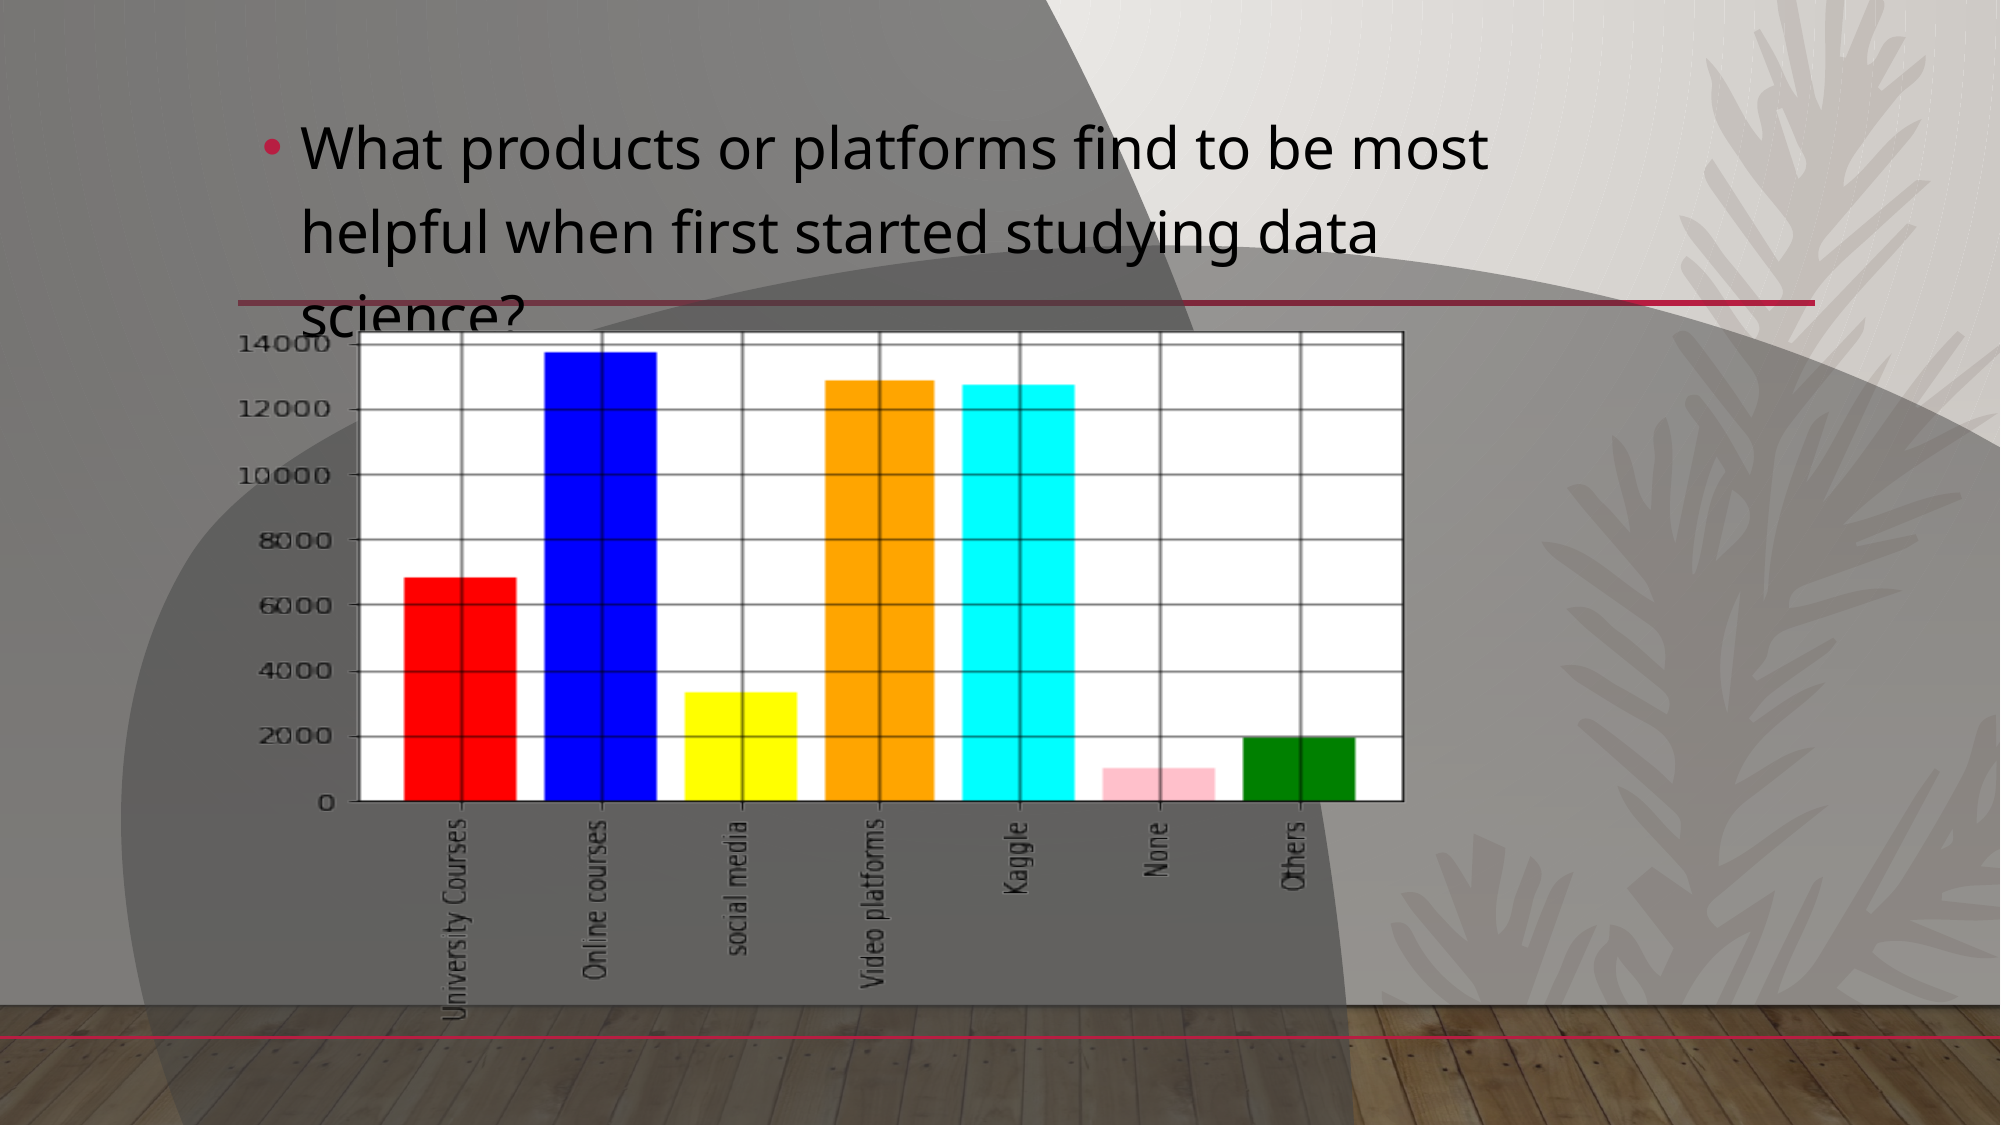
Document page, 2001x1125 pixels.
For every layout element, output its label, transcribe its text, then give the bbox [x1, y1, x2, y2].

list What products or platforms find to be most helpful when first started studying data science? [0, 90, 1506, 230]
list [215, 315, 1426, 1036]
